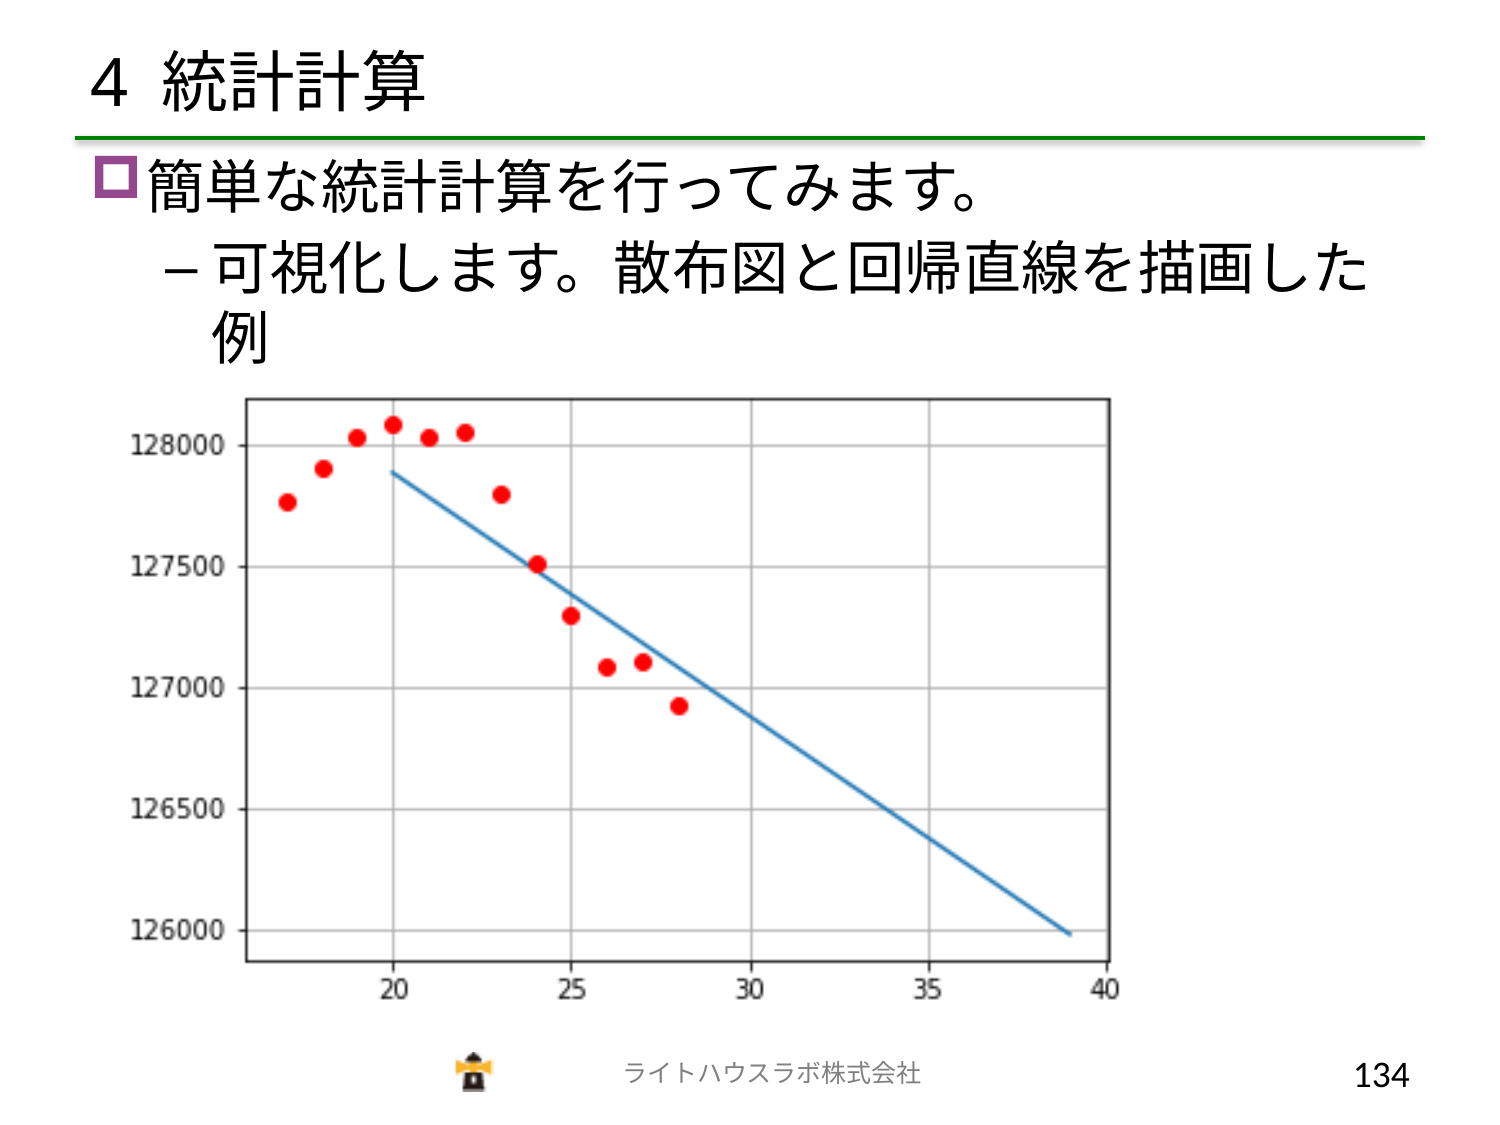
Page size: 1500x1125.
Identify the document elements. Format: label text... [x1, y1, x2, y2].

title 4 統計計算 [75, 29, 1425, 130]
list 簡単な統計計算を行ってみます。 可視化します。散布図と回帰直線を描画した例 [75, 142, 1425, 951]
slide_number 133 [1183, 1042, 1425, 1103]
picture [111, 373, 1140, 1023]
footer ライトハウスラボ株式会社 [75, 1042, 1144, 1103]
